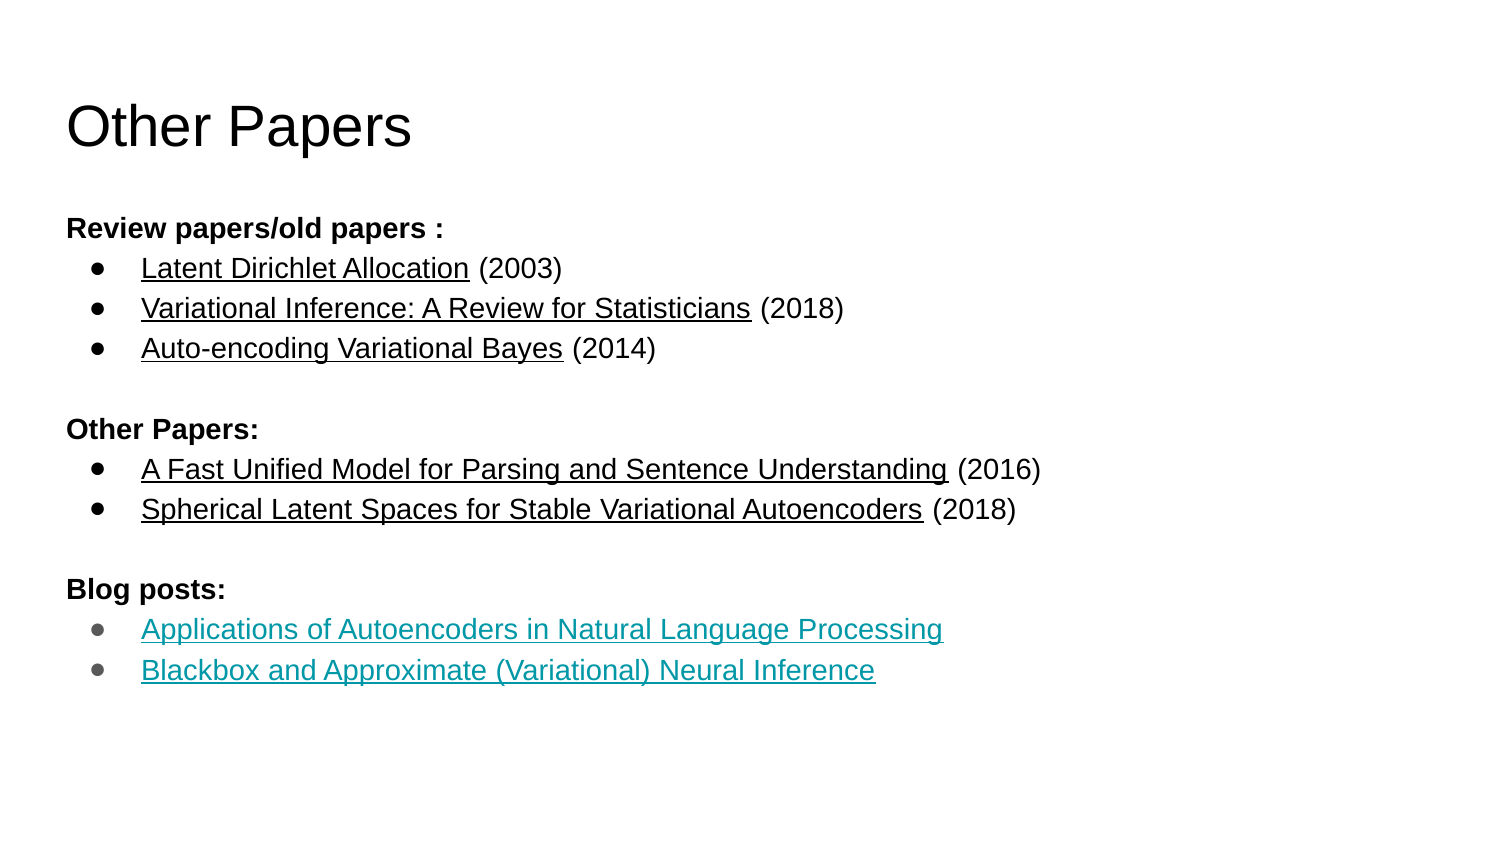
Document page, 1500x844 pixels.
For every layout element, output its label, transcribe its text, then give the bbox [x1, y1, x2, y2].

title Other Papers [51, 72, 1449, 167]
list Review papers/old papers : Latent Dirichlet Allocation (2003) Variational Inference: A Review for Statisticians (2018) Auto-encoding Variational Bayes (2014) Other Papers: A Fast Unified Model for Parsing and Sentence Understanding (2016) Spherical Latent Spaces for Stable Variational Autoencoders (2018) Blog posts: Applications of Autoencoders in Natural Language Processing Blackbox and Approximate (Variational) Neural Inference [51, 189, 1449, 750]
